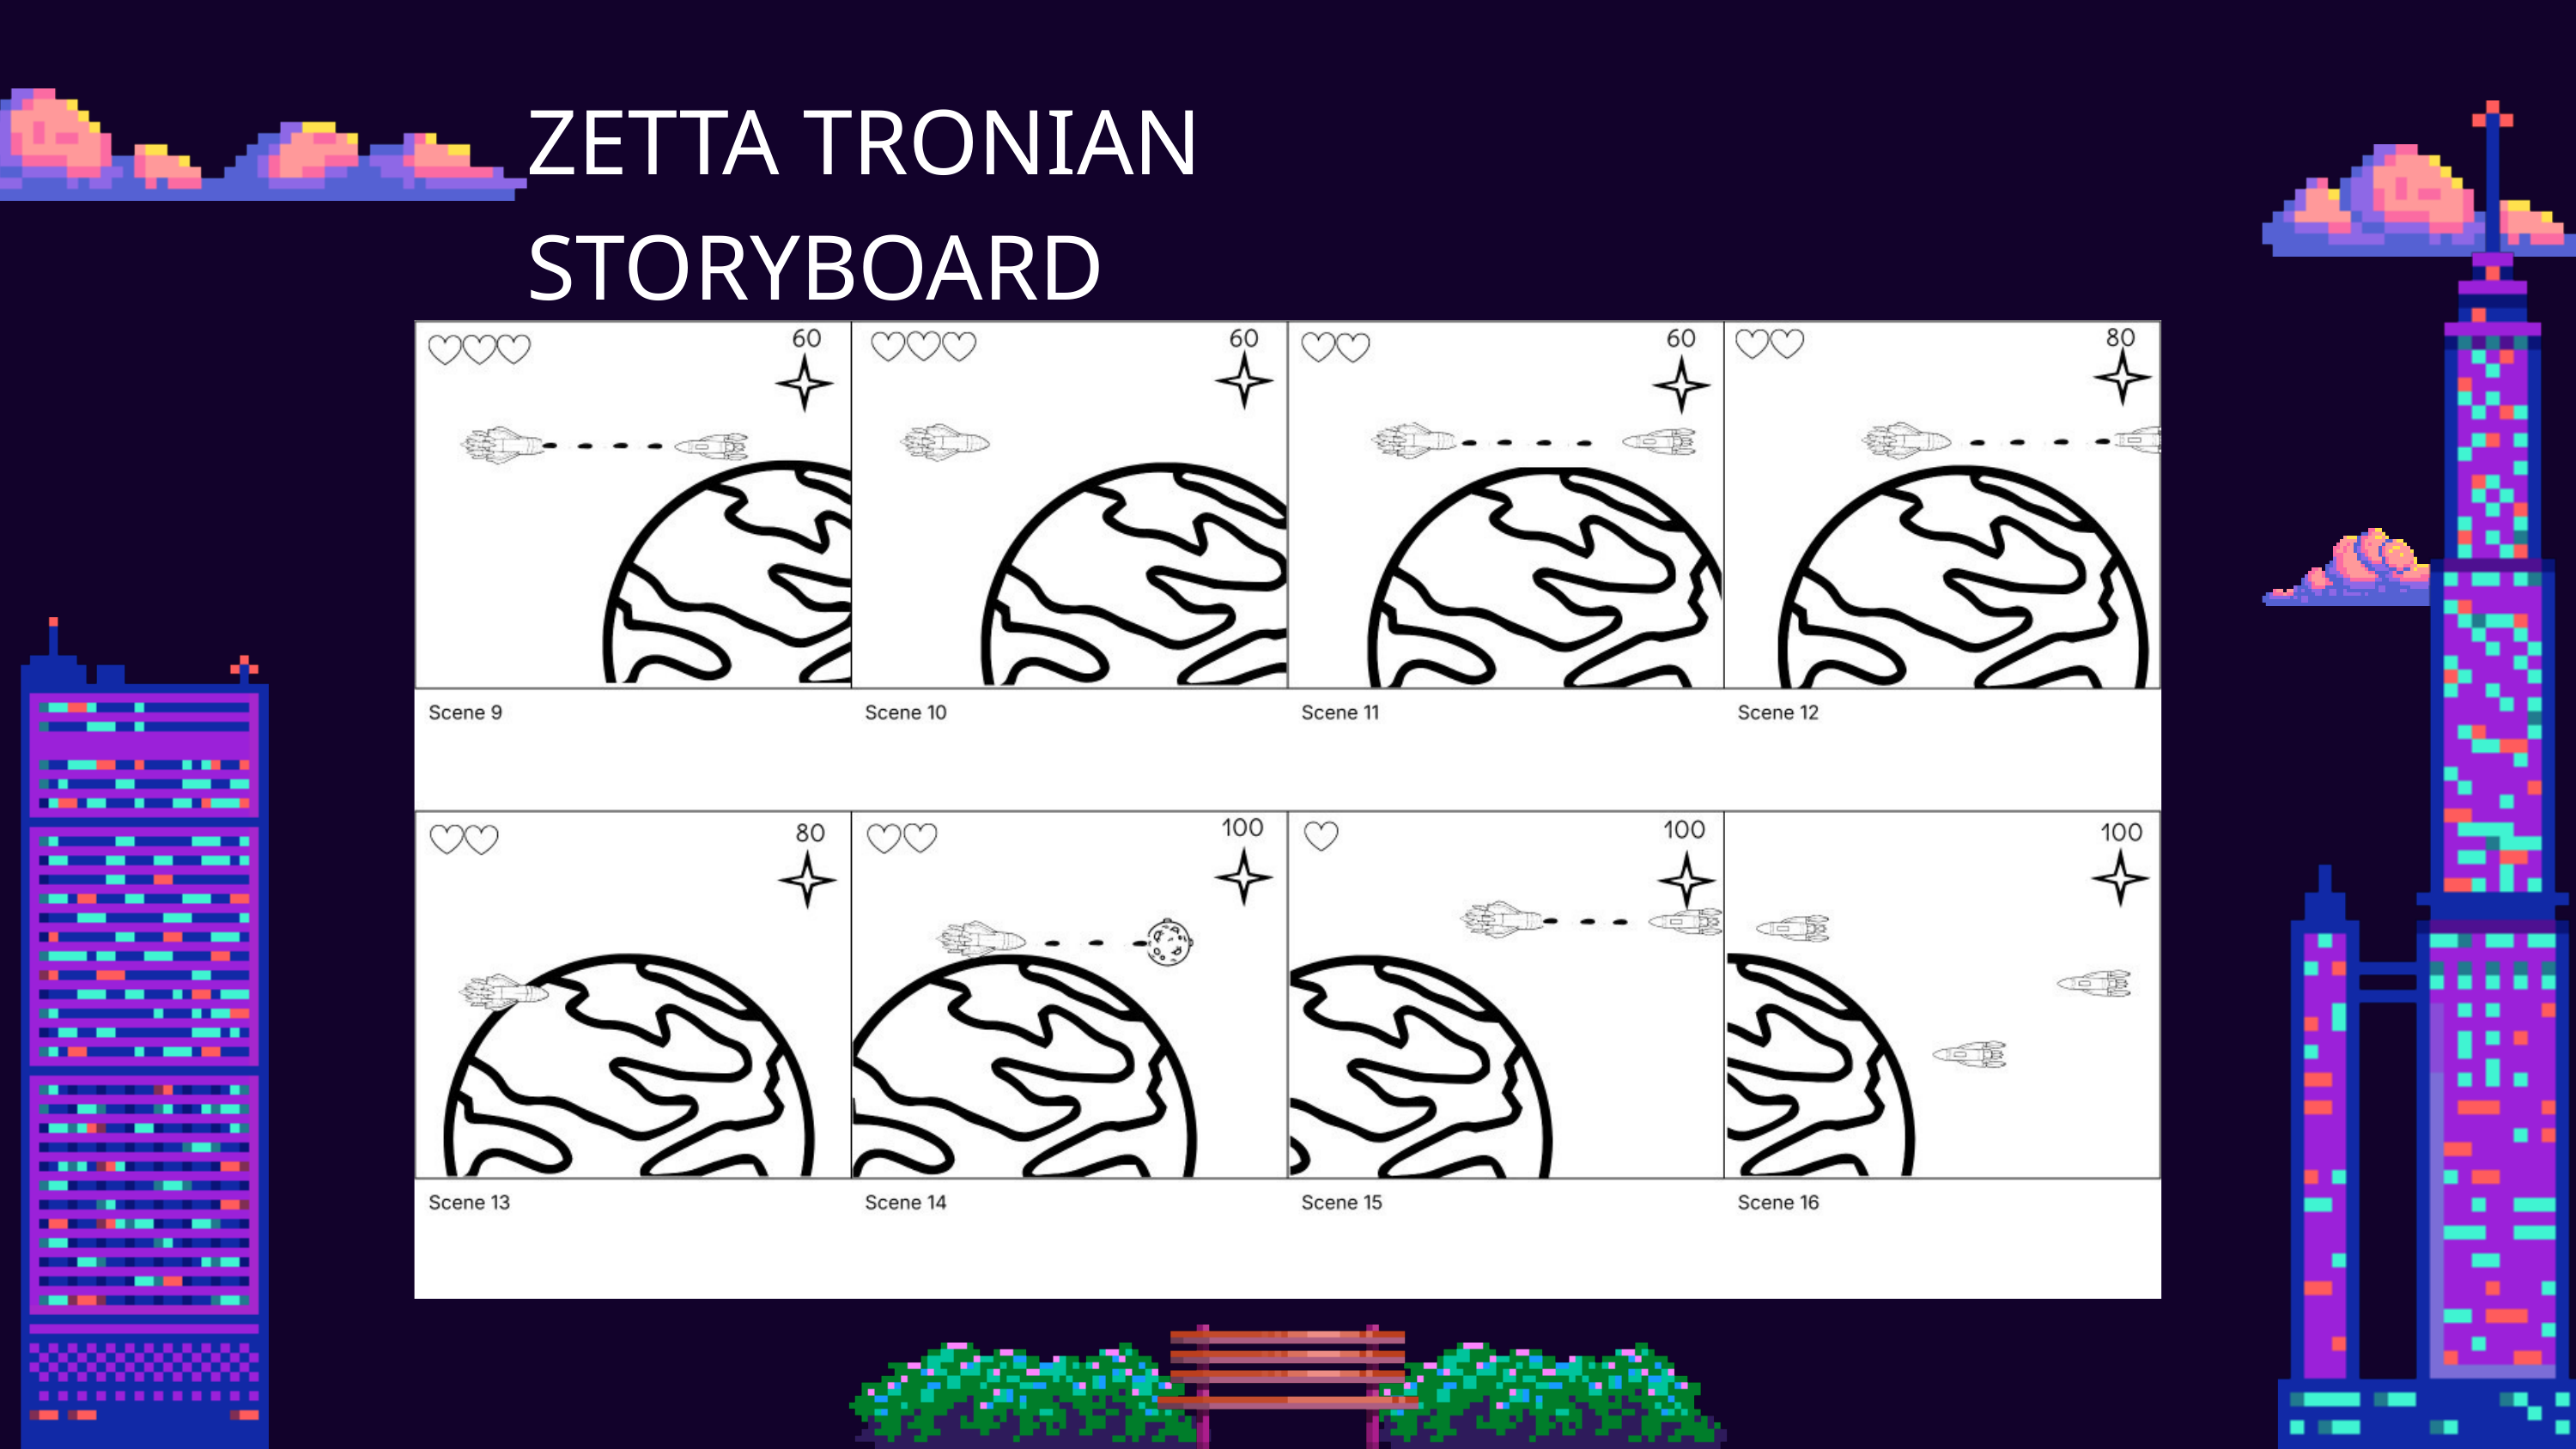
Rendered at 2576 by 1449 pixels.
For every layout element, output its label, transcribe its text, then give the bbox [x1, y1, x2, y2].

text_box ZETTA TRONIAN STORYBOARD [526, 67, 2207, 318]
text_box [2262, 528, 2277, 606]
text_box [1157, 1325, 1419, 1449]
text_box [2277, 100, 2576, 1449]
text_box [1419, 1343, 1728, 1449]
text_box [0, 88, 526, 201]
text_box [21, 617, 269, 1449]
text_box [2262, 144, 2277, 257]
text_box [414, 320, 2162, 1299]
text_box [848, 1343, 1157, 1449]
